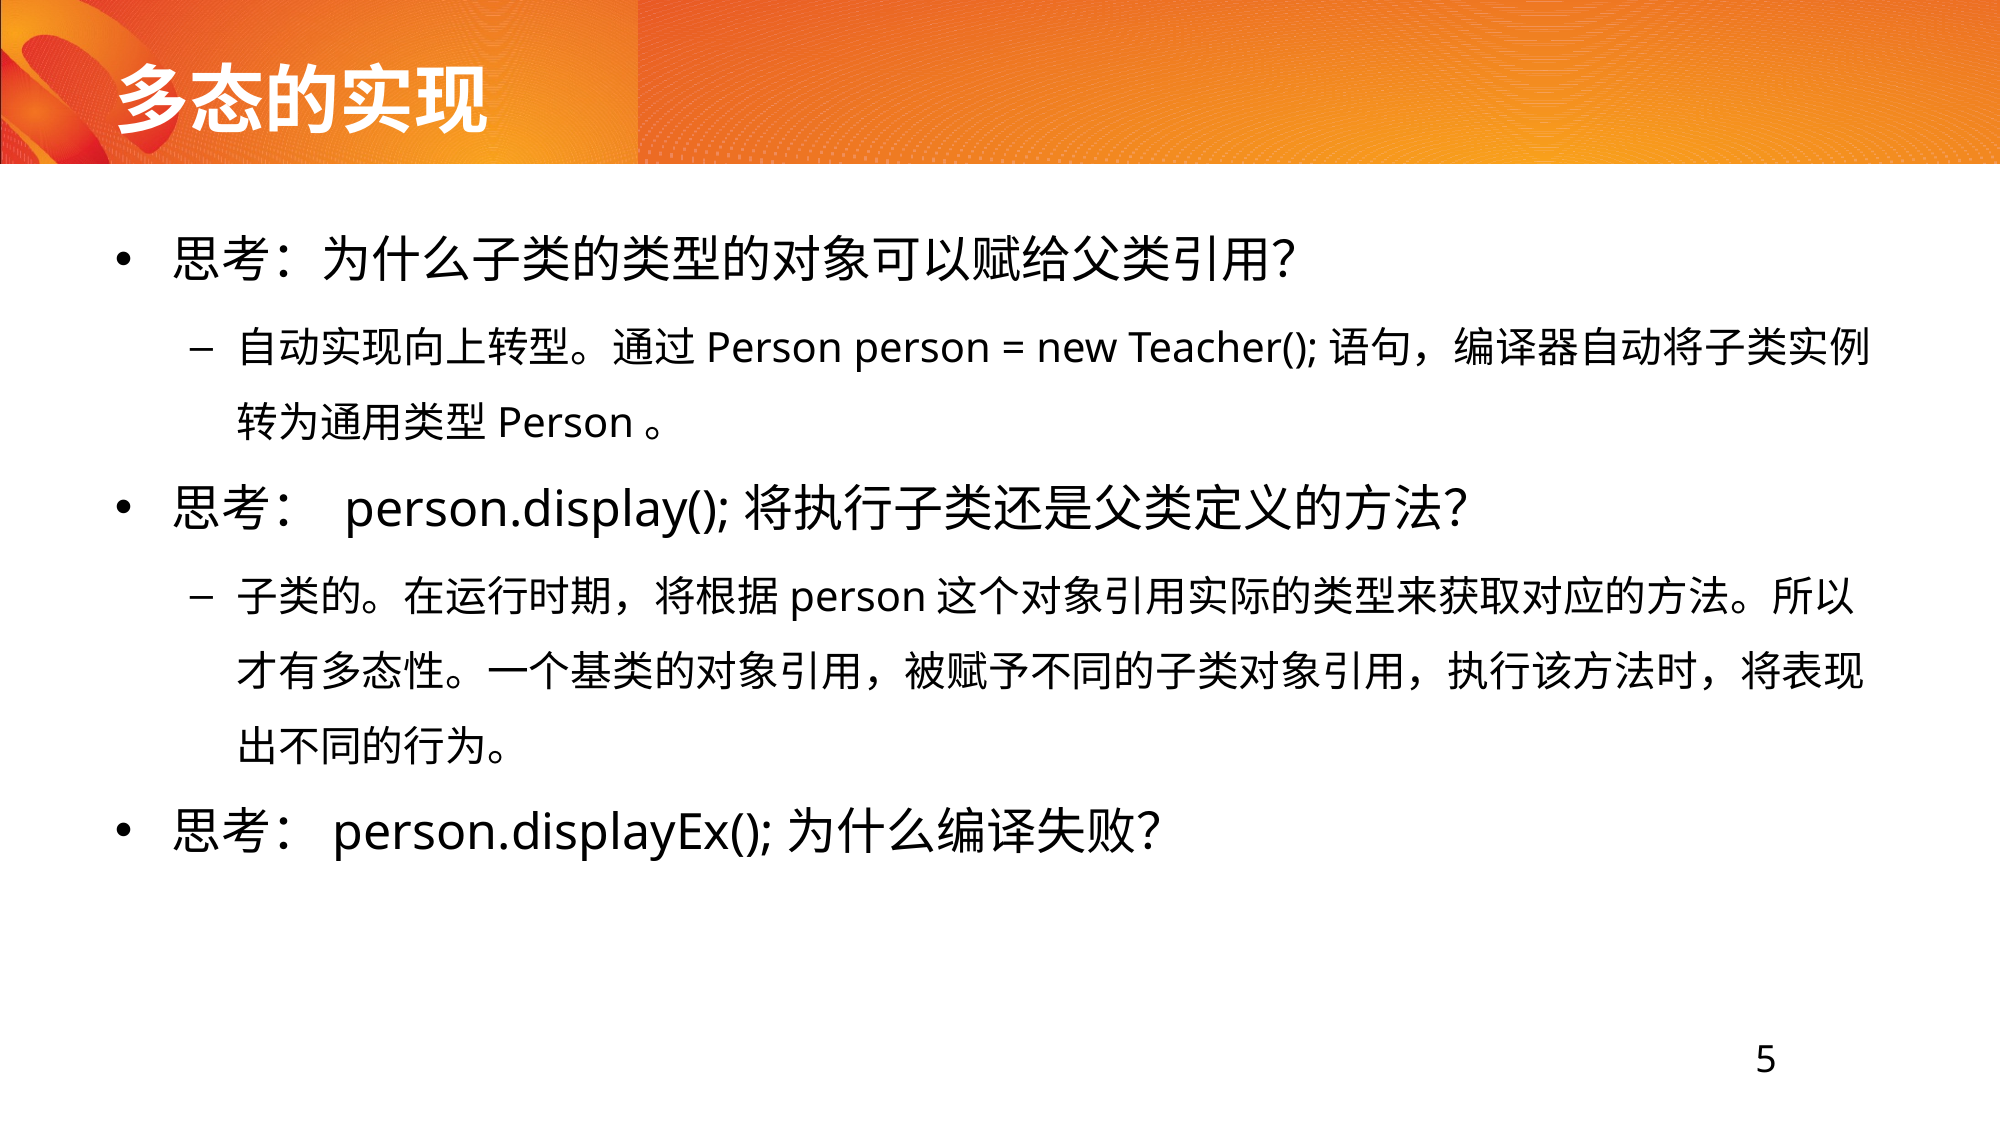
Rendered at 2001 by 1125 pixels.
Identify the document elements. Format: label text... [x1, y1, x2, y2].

list 思考：为什么子类的类型的对象可以赋给父类引用？ 自动实现向上转型。通过Person person = new Teacher();语句，编译器自动将子类实例转为通用类型Person。 思考： person.display();将执行子类还是父类定义的方法？ 子类的。在运行时期，将根据person这个对象引用实际的类型来获取对应的方法。所以才有多态性。一个基类的对象引用，被赋予不同的子类对象引用，执行该方法时，将表现出不同的行为。 思考：person.displayEx();为什么编译失败？ [99, 190, 1900, 1005]
picture [0, 0, 2000, 164]
title 多态的实现 [99, 45, 1900, 167]
